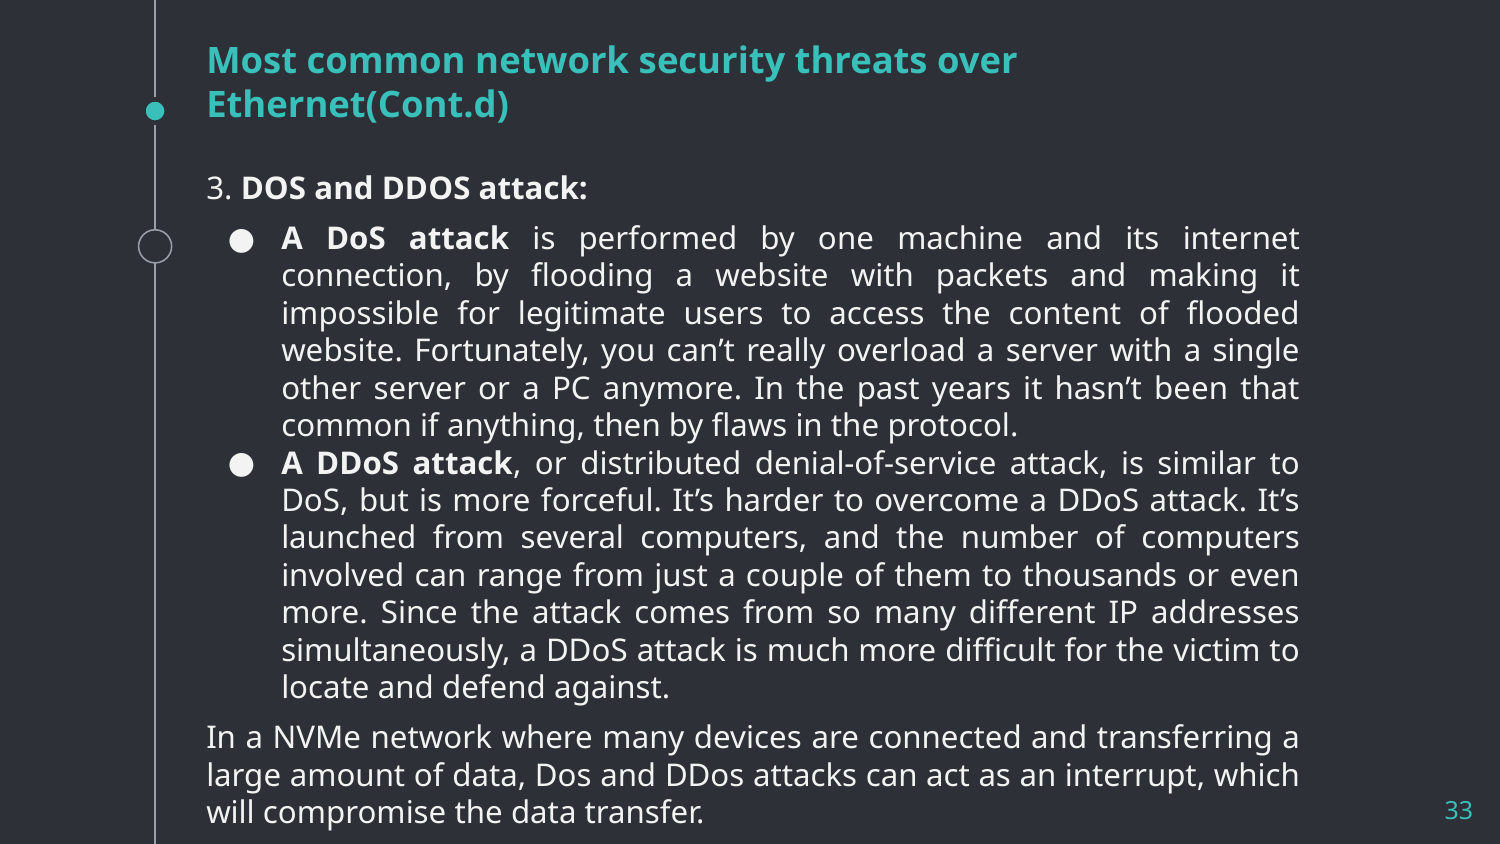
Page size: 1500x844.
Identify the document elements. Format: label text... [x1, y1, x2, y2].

list 3. DOS and DDOS attack: A DoS attack is performed by one machine and its internet connection, by flooding a website with packets and making it impossible for legitimate users to access the content of flooded website. Fortunately, you can’t really overload a server with a single other server or a PC anymore. In the past years it hasn’t been that common if anything, then by flaws in the protocol. A DDoS attack, or distributed denial-of-service attack, is similar to DoS, but is more forceful. It’s harder to overcome a DDoS attack. It’s launched from several computers, and the number of computers involved can range from just a couple of them to thousands or even more. Since the attack comes from so many different IP addresses simultaneously, a DDoS attack is much more difficult for the victim to locate and defend against. In a NVMe network where many devices are connected and transferring a large amount of data, Dos and DDos attacks can act as an interrupt, which will compromise the data transfer. [191, 153, 1317, 765]
slide_number 33 [1398, 779, 1489, 832]
title Most common network security threats over Ethernet(Cont.d) [191, 0, 1317, 140]
